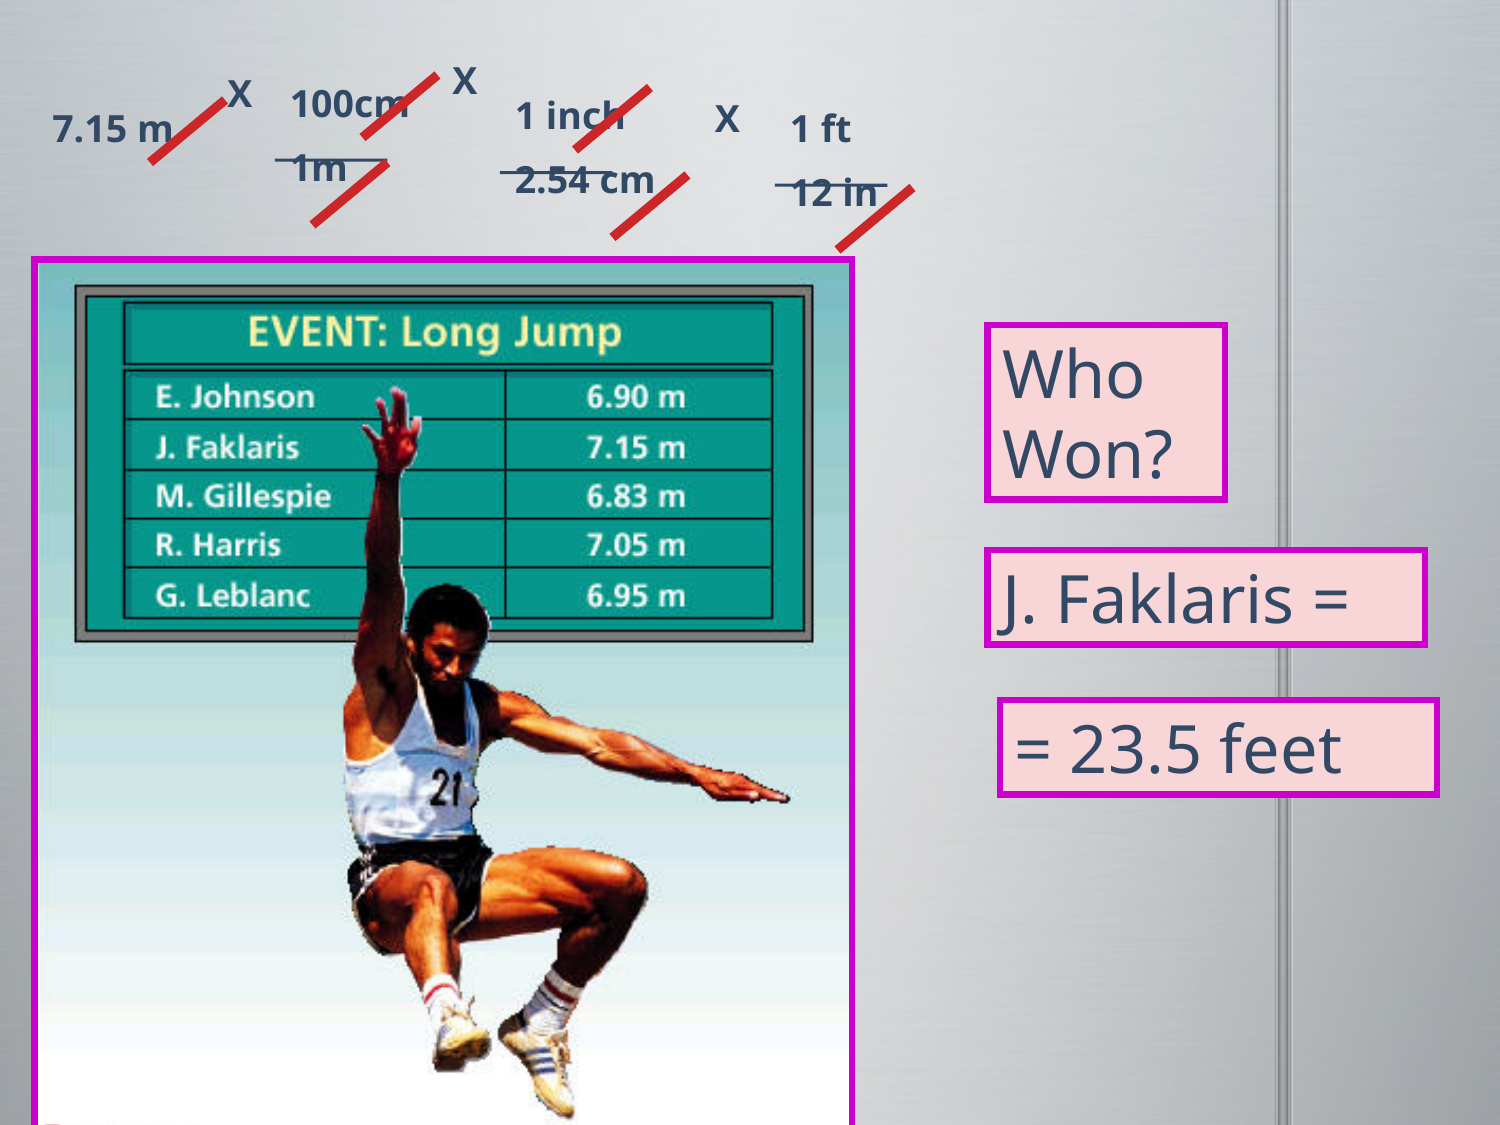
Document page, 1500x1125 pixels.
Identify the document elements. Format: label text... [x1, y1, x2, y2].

text_box X [437, 49, 488, 155]
picture [36, 261, 850, 1125]
text_box Who Won? [987, 324, 1225, 500]
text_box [499, 84, 763, 251]
text_box J. Faklaris = [987, 549, 1425, 645]
text_box = 23.5 feet [999, 699, 1438, 795]
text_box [274, 72, 463, 238]
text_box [774, 97, 1038, 263]
picture [0, 0, 1500, 1125]
text_box 7.15 m [37, 97, 212, 158]
text_box X [212, 62, 263, 168]
